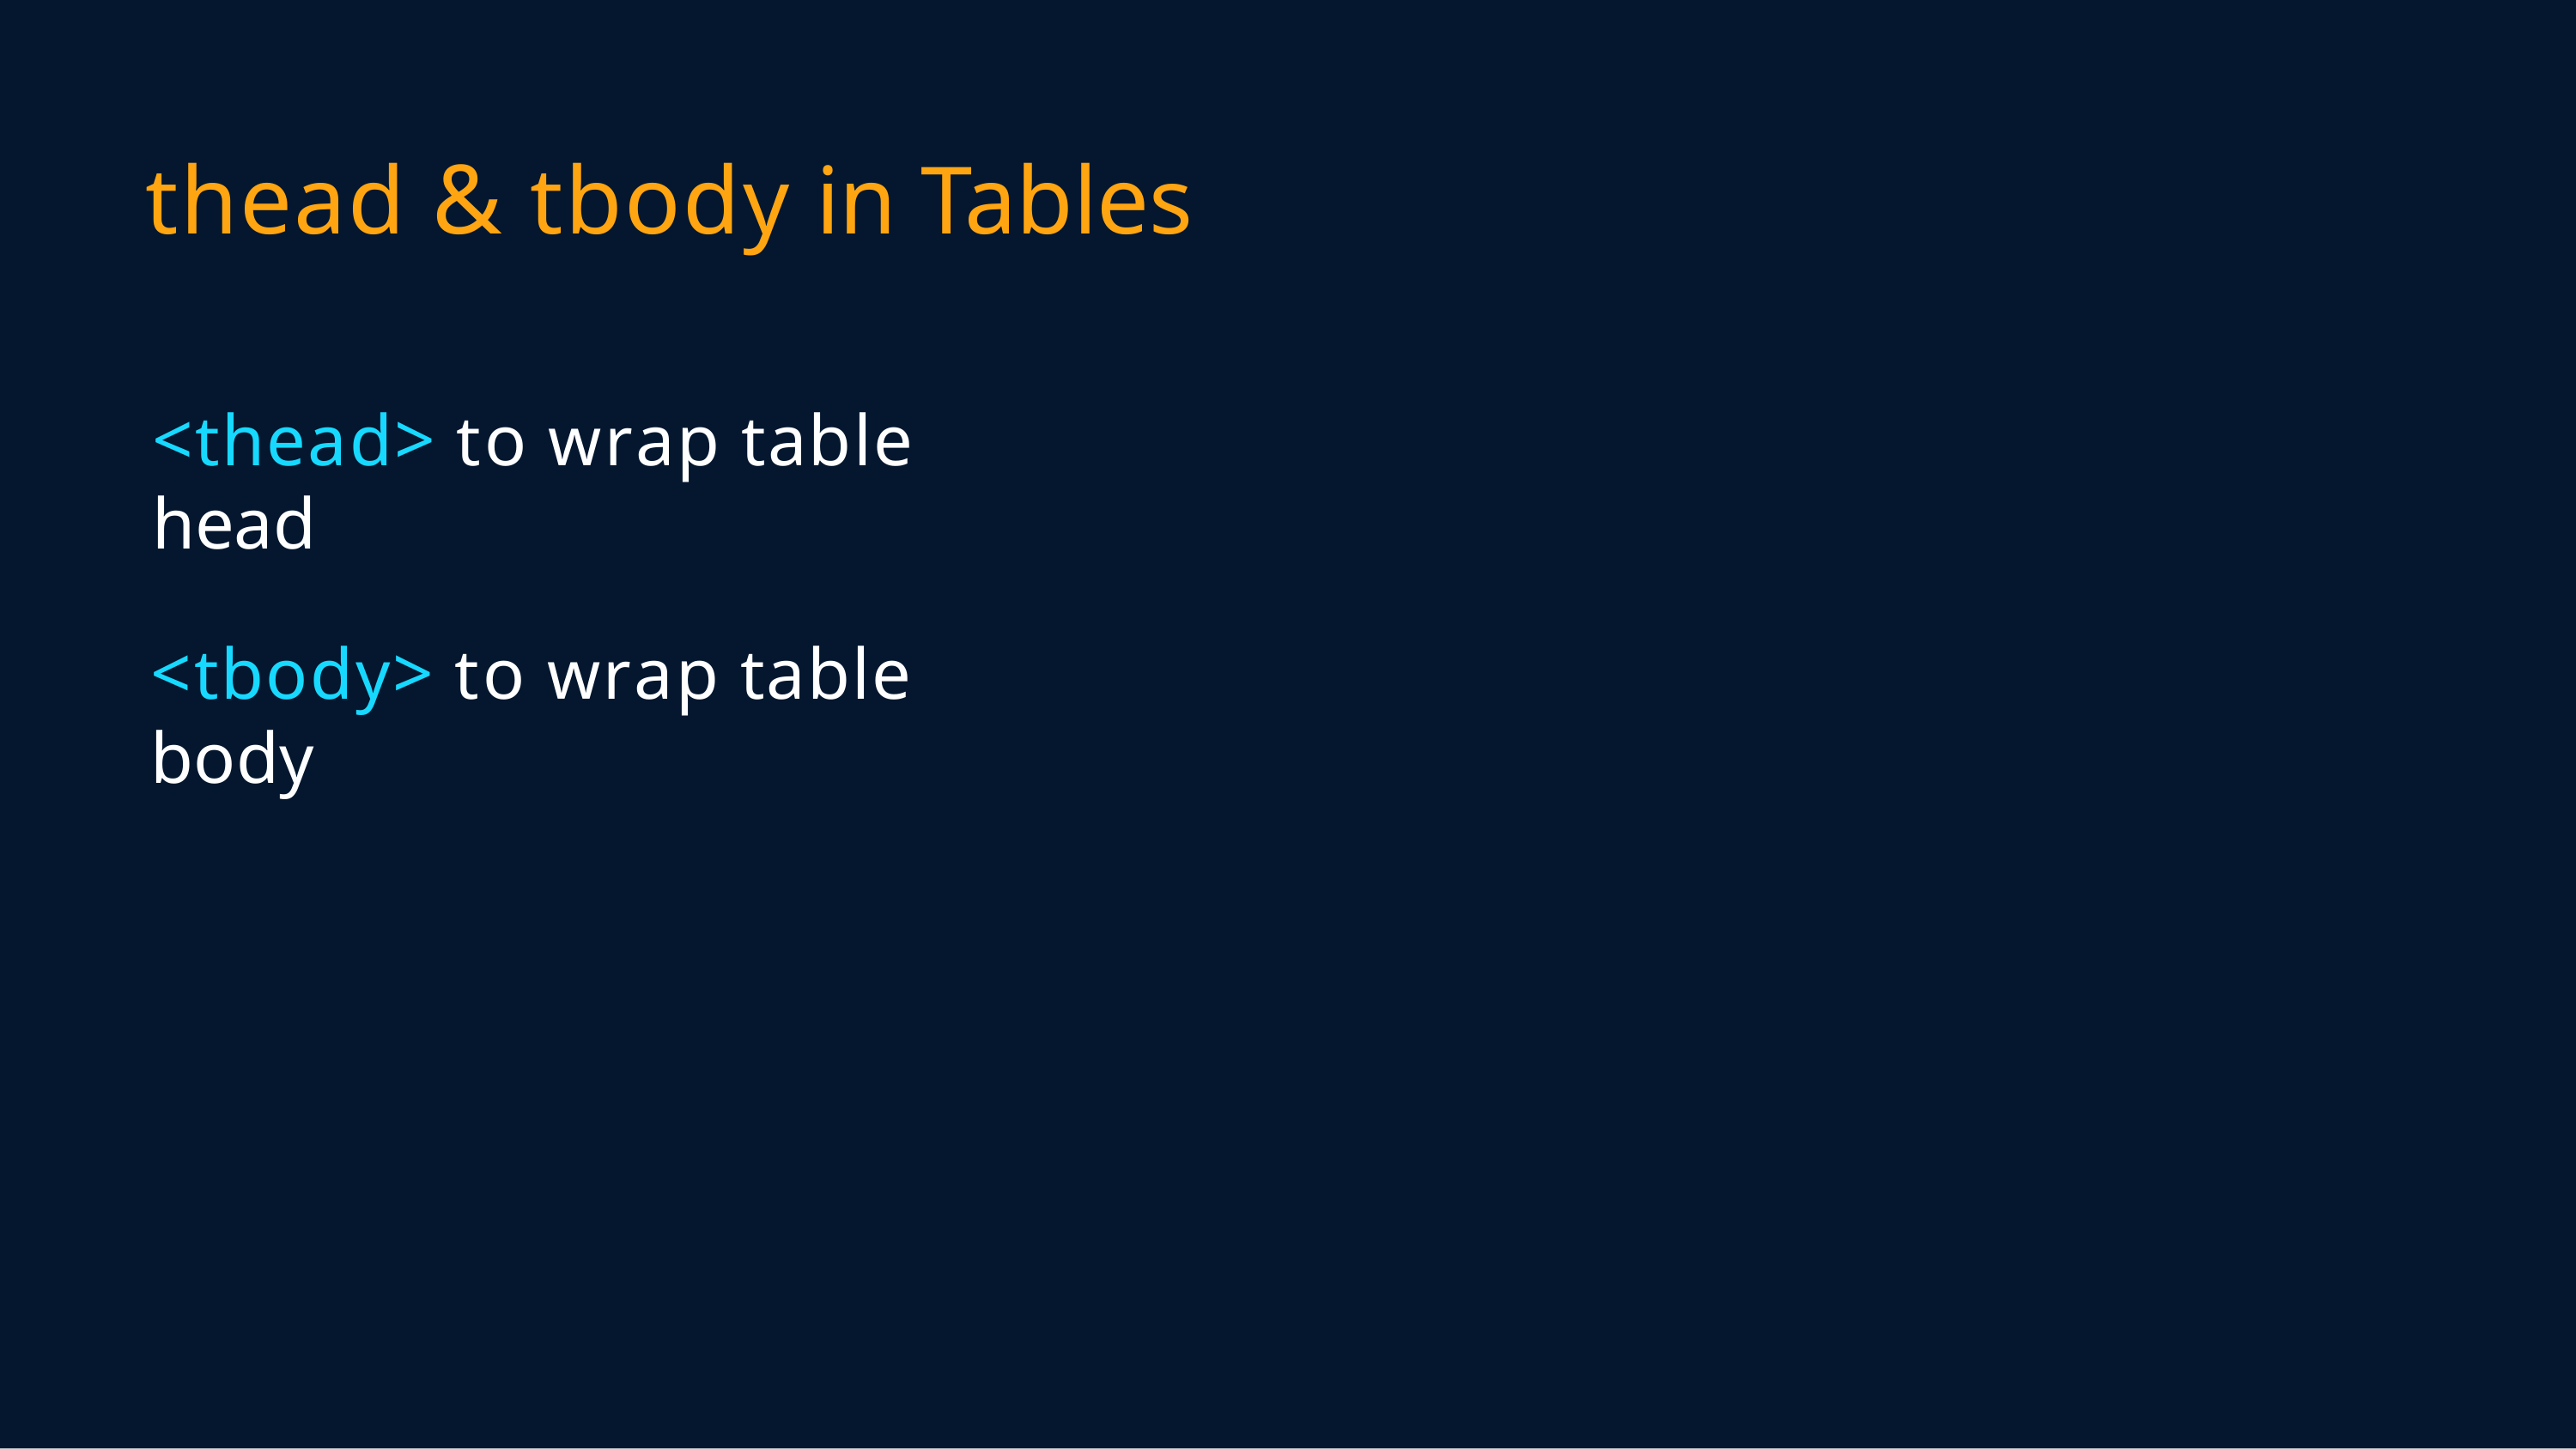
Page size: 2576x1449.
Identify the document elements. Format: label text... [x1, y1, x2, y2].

title thead & tbody in Tables [143, 136, 1200, 381]
text_box <thead> to wrap table head <tbody> to wrap table body [149, 391, 1079, 797]
